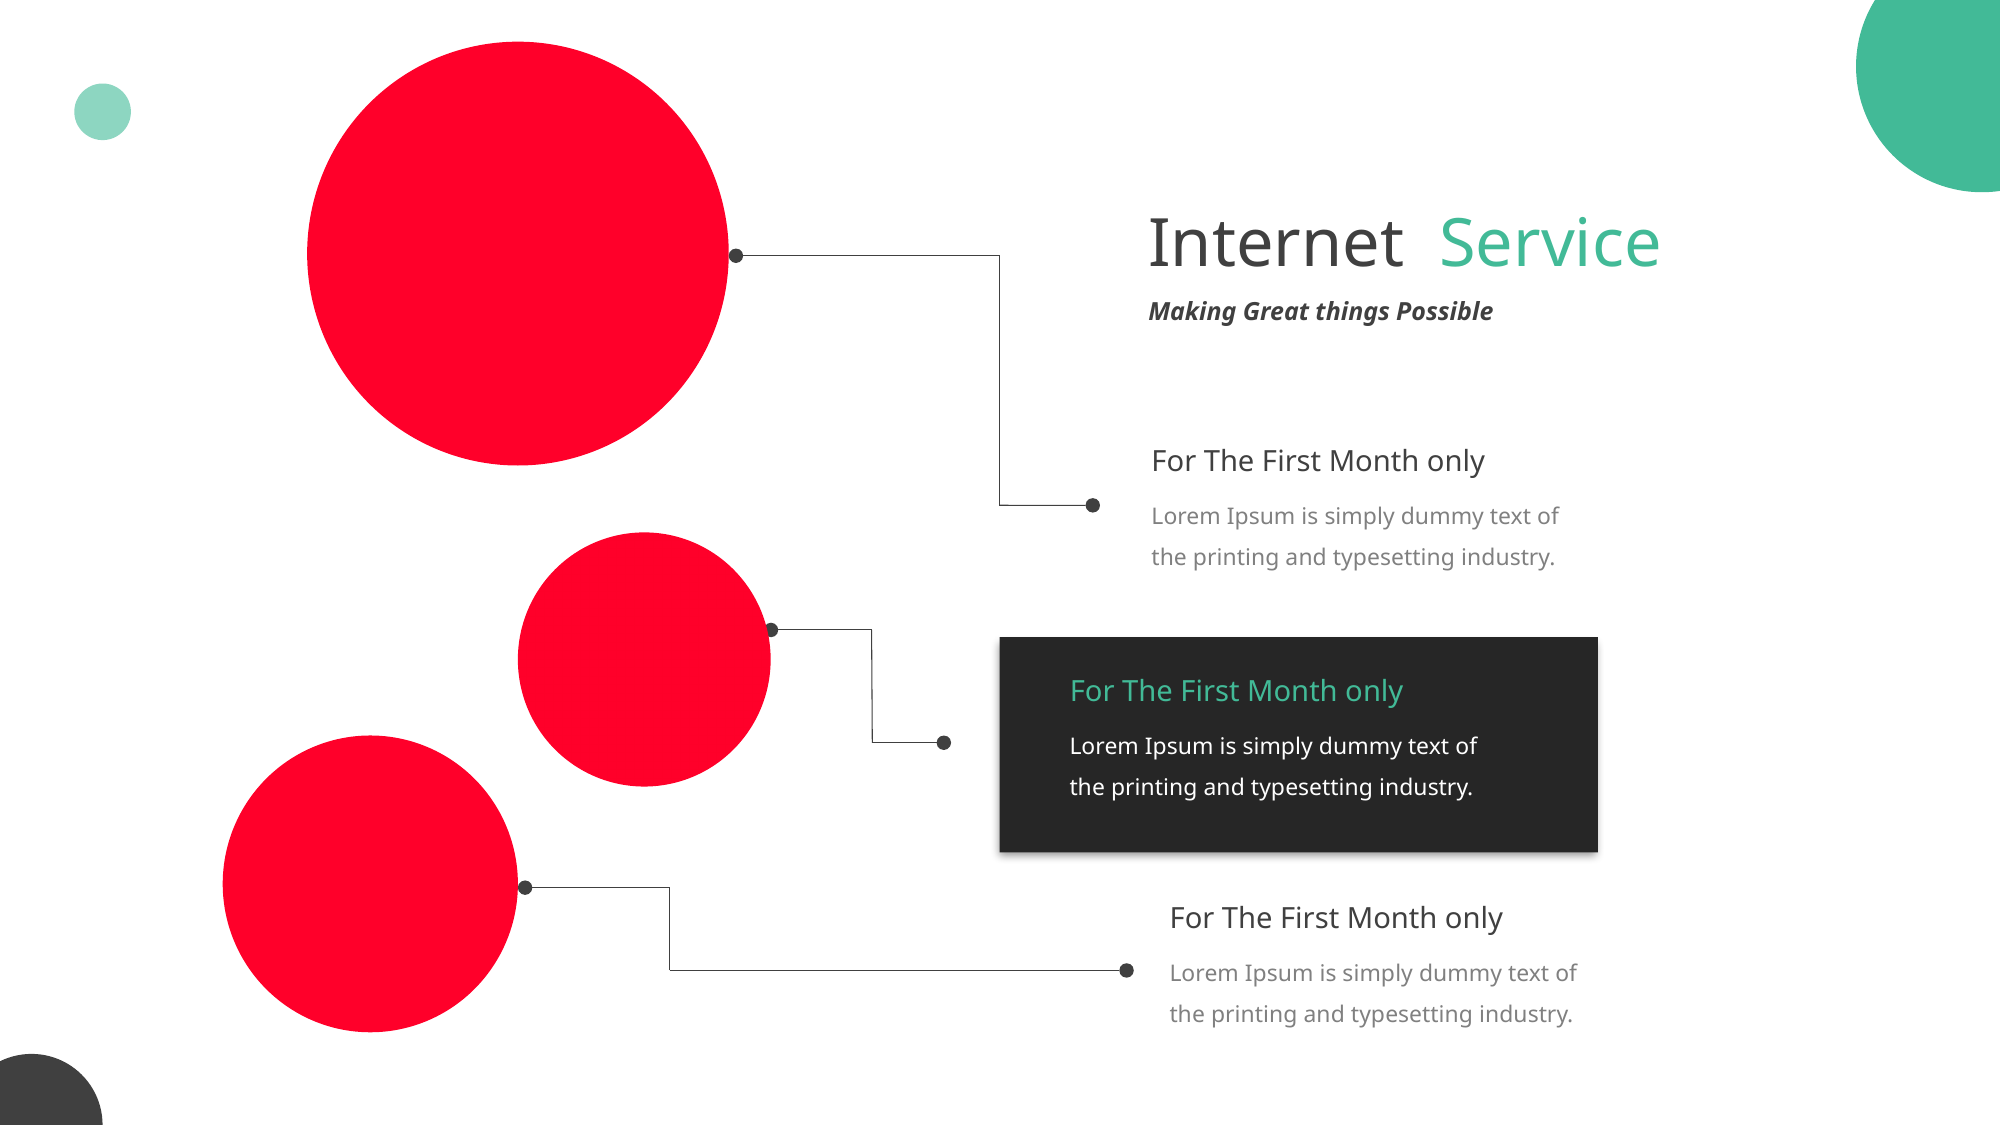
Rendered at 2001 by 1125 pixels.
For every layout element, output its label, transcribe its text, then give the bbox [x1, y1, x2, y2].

text_box For The First Month only [1054, 665, 1471, 715]
text_box [73, 82, 132, 142]
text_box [518, 880, 1134, 978]
text_box [1855, 0, 2000, 194]
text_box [771, 622, 951, 750]
text_box [999, 636, 1599, 853]
text_box Lorem Ipsum is simply dummy text of the printing and typesetting industry. [1154, 942, 1608, 1035]
text_box [0, 1052, 104, 1125]
picture [307, 41, 729, 466]
text_box Lorem Ipsum is simply dummy text of the printing and typesetting industry. [1136, 485, 1590, 578]
picture [222, 532, 771, 1033]
text_box Internet Service [1133, 192, 1878, 287]
text_box Making Great things Possible [1133, 287, 1599, 333]
text_box Lorem Ipsum is simply dummy text of the printing and typesetting industry. [1054, 710, 1508, 808]
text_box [728, 248, 1100, 513]
text_box For The First Month only [1136, 435, 1680, 485]
text_box For The First Month only [1154, 892, 1698, 942]
